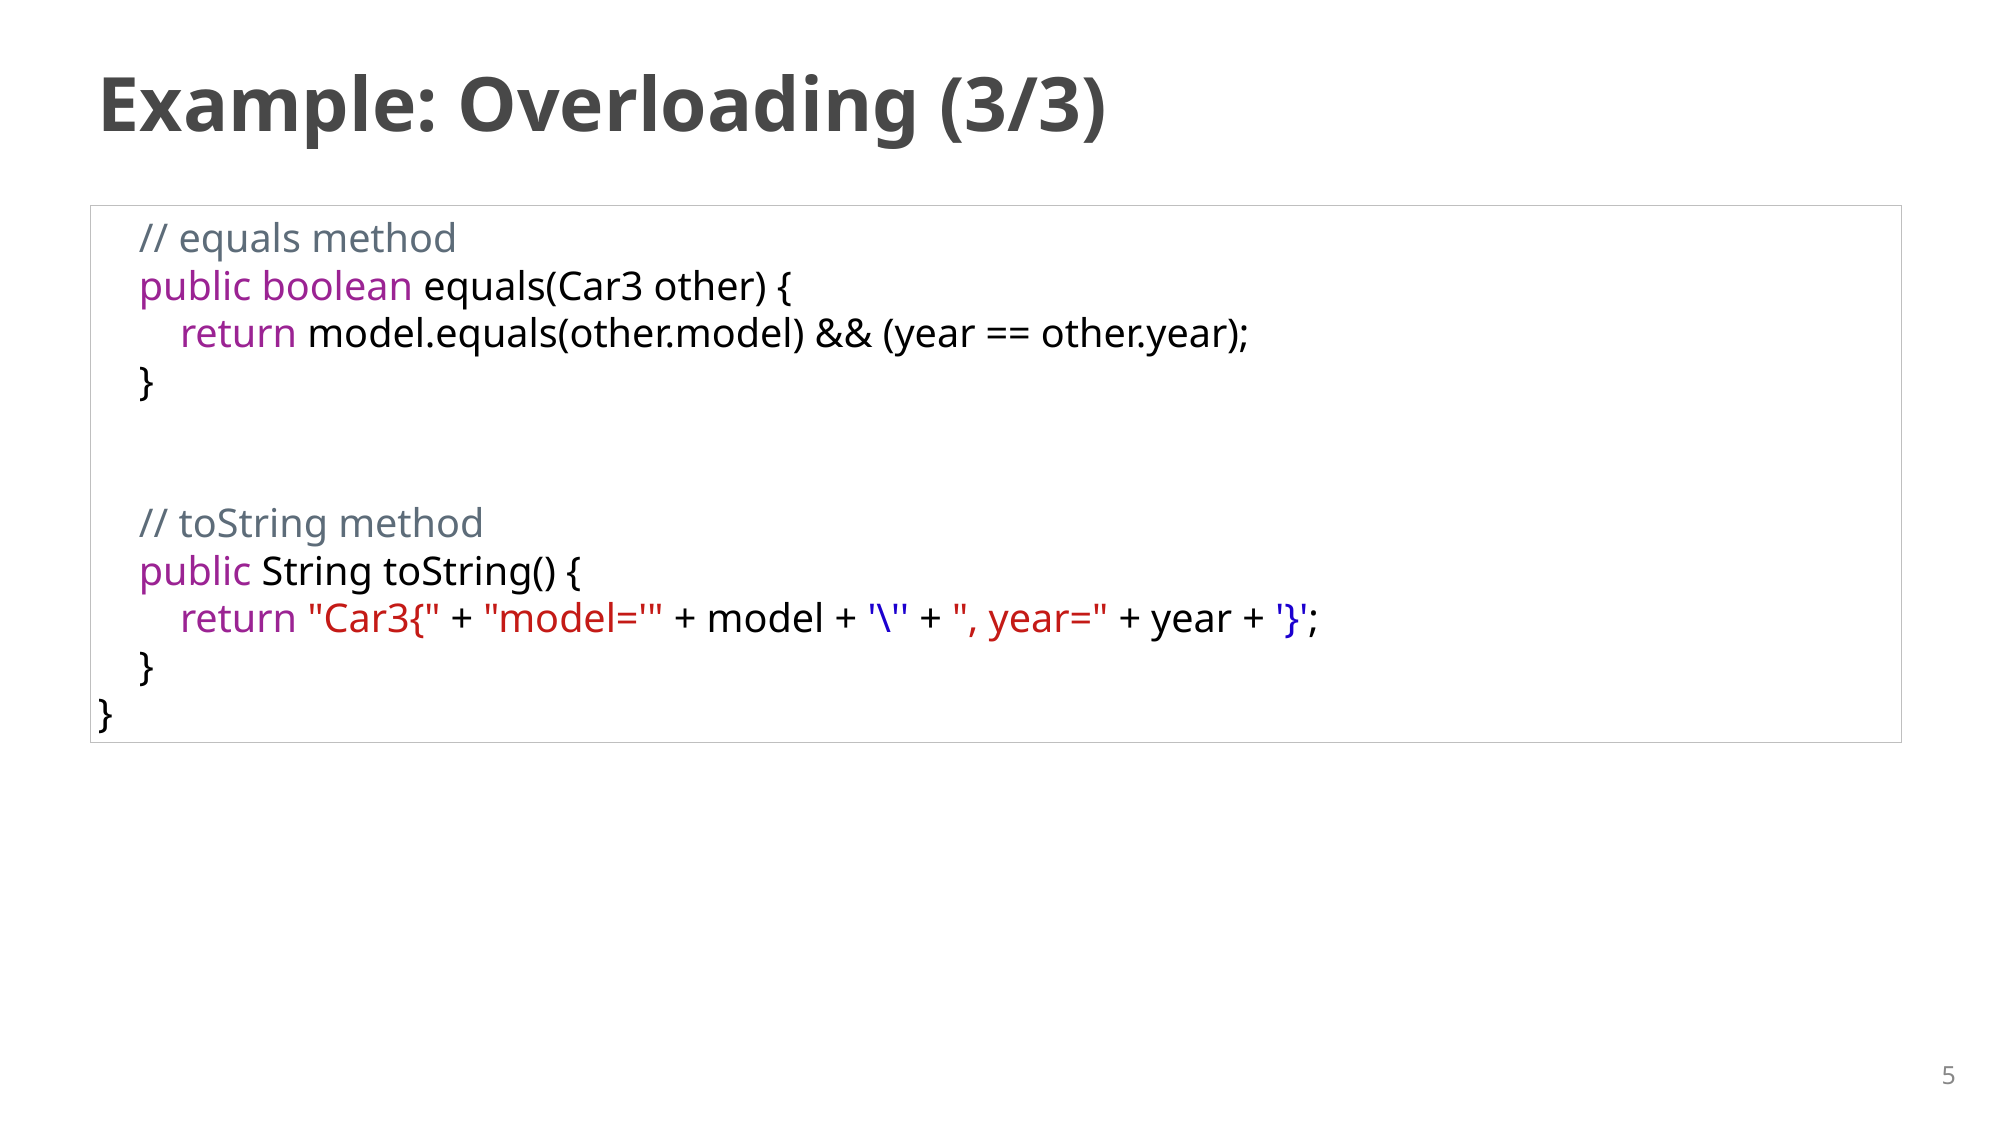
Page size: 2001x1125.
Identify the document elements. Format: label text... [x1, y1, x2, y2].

slide_number 5 [1928, 1055, 1964, 1099]
text_box // equals method public boolean equals(Car3 other) { return model.equals(other.model) && (year == other.year); } // toString method public String toString() { return "Car3{" + "model='" + model + '\'' + ", year=" + year + '}'; } } [90, 205, 1902, 743]
title Example: Overloading (3/3) [89, 42, 1903, 162]
